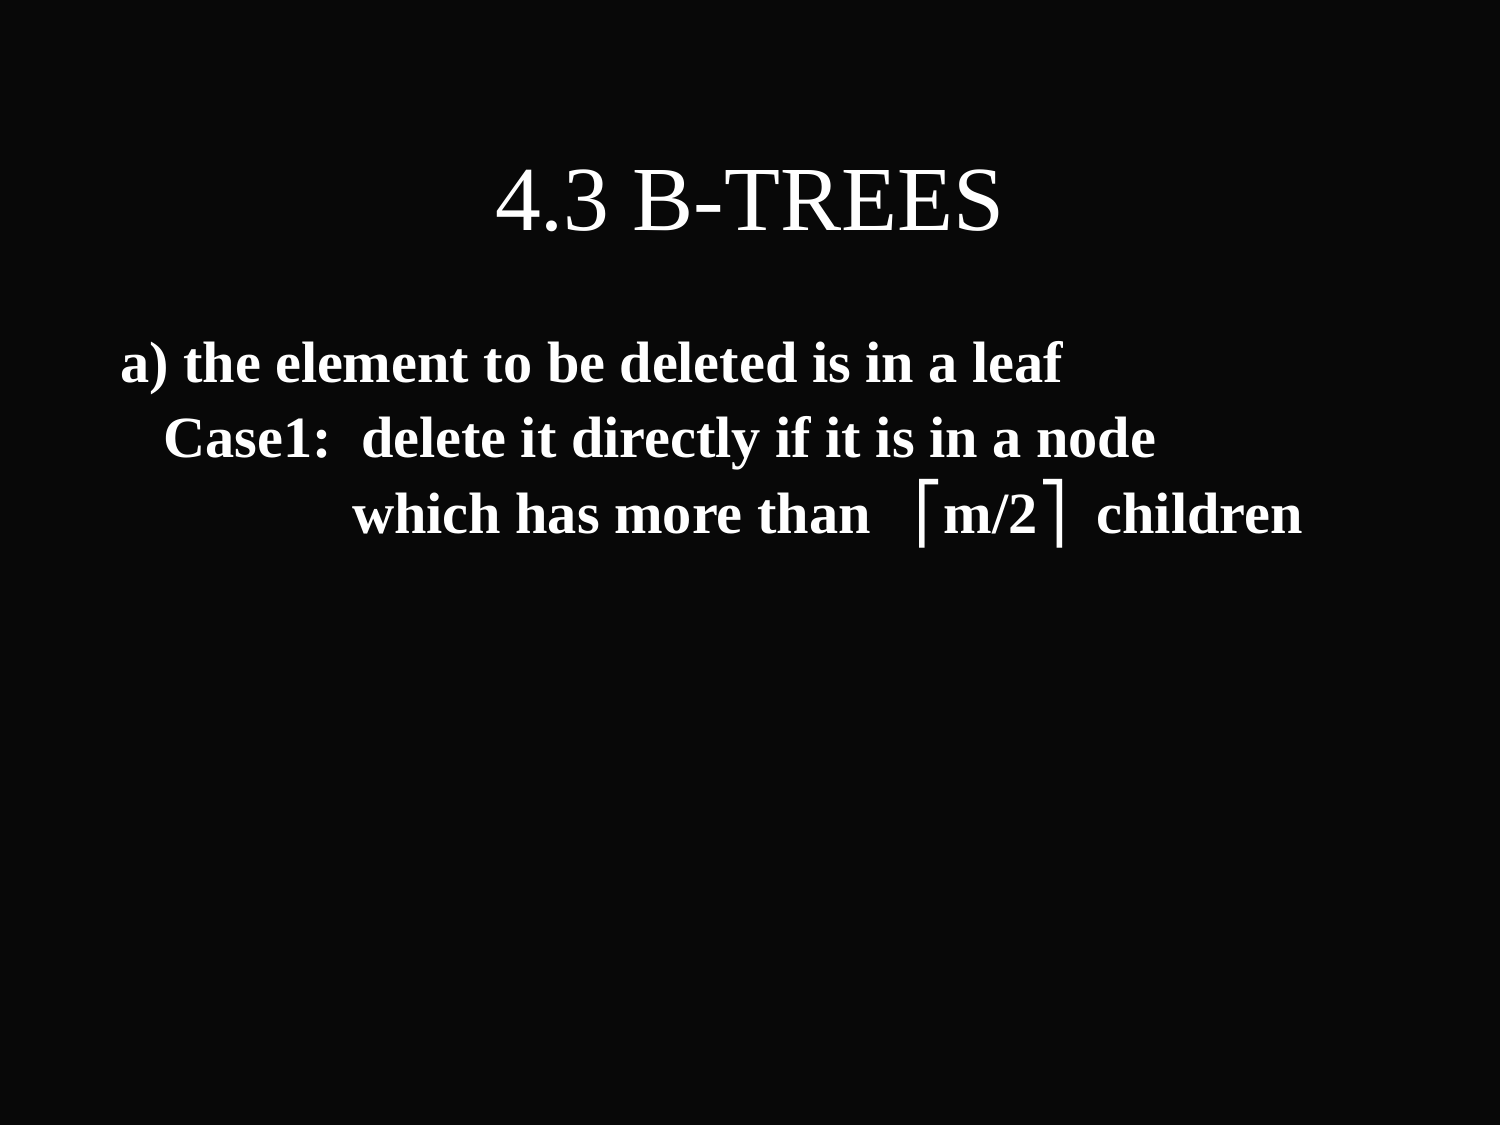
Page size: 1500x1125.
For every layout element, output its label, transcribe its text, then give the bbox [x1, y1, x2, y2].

title 4.3 B-TREES [111, 99, 1388, 288]
list a) the element to be deleted is in a leaf Case1: delete it directly if it is in a node which has more than ⎡m/2⎤ children [111, 324, 1388, 1001]
